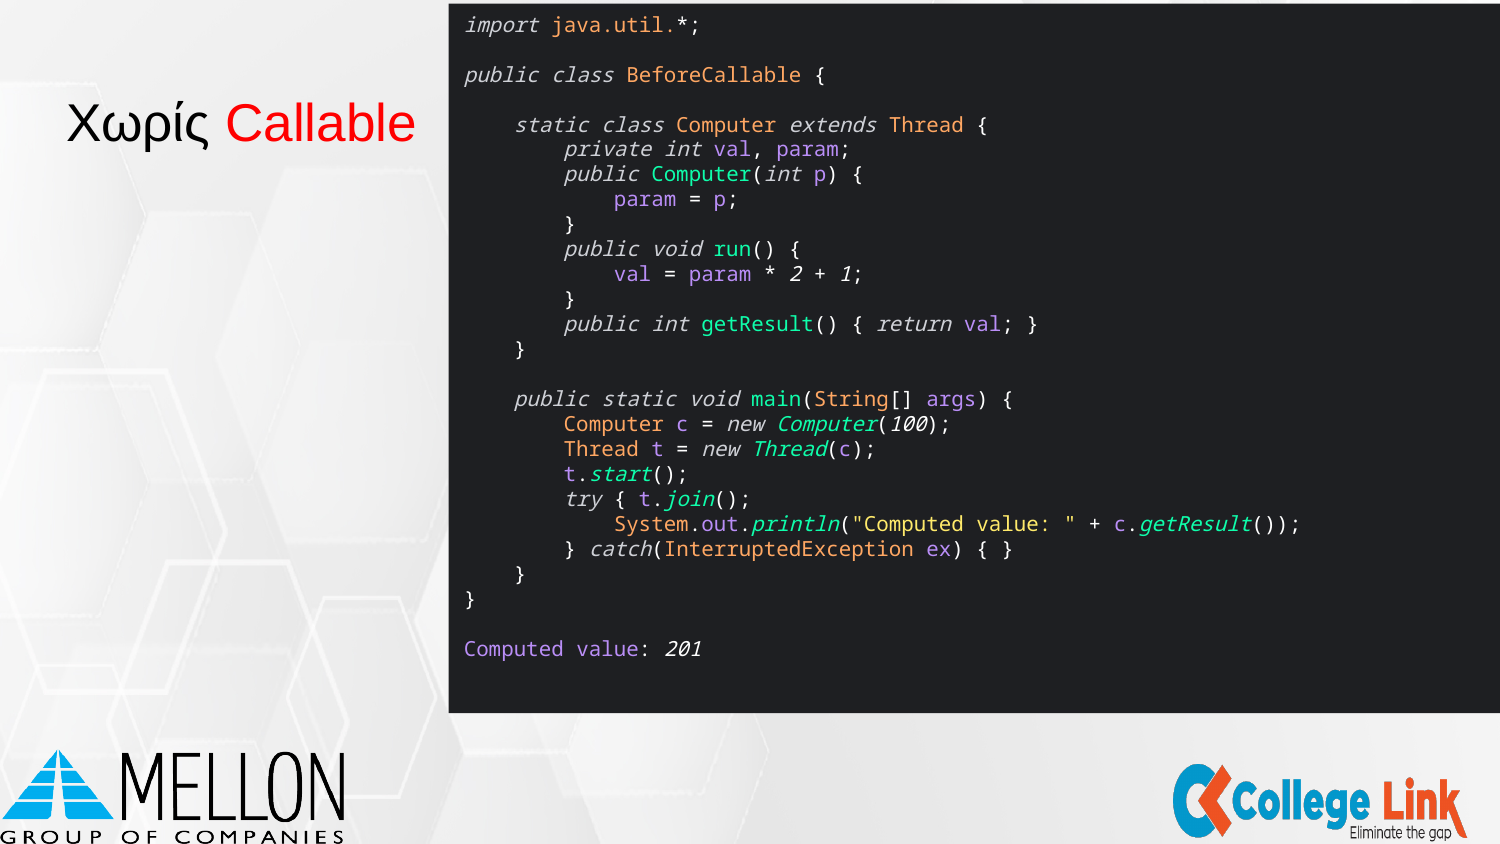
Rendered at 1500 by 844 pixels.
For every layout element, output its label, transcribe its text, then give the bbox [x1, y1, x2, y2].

title Χωρίς Callable [51, 72, 448, 167]
list import java.util.*; public class BeforeCallable { static class Computer extends Thread { private int val, param; public Computer(int p) { param = p; } public void run() { val = param * 2 + 1; } public int getResult() { return val; } } public static void main(String[] args) { Computer c = new Computer(100); Thread t = new Thread(c); t.start(); try { t.join(); System.out.println("Computed value: " + c.getResult()); } catch(InterruptedException ex) { } } } Computed value: 201 [448, 3, 1500, 714]
picture [0, 0, 1500, 844]
